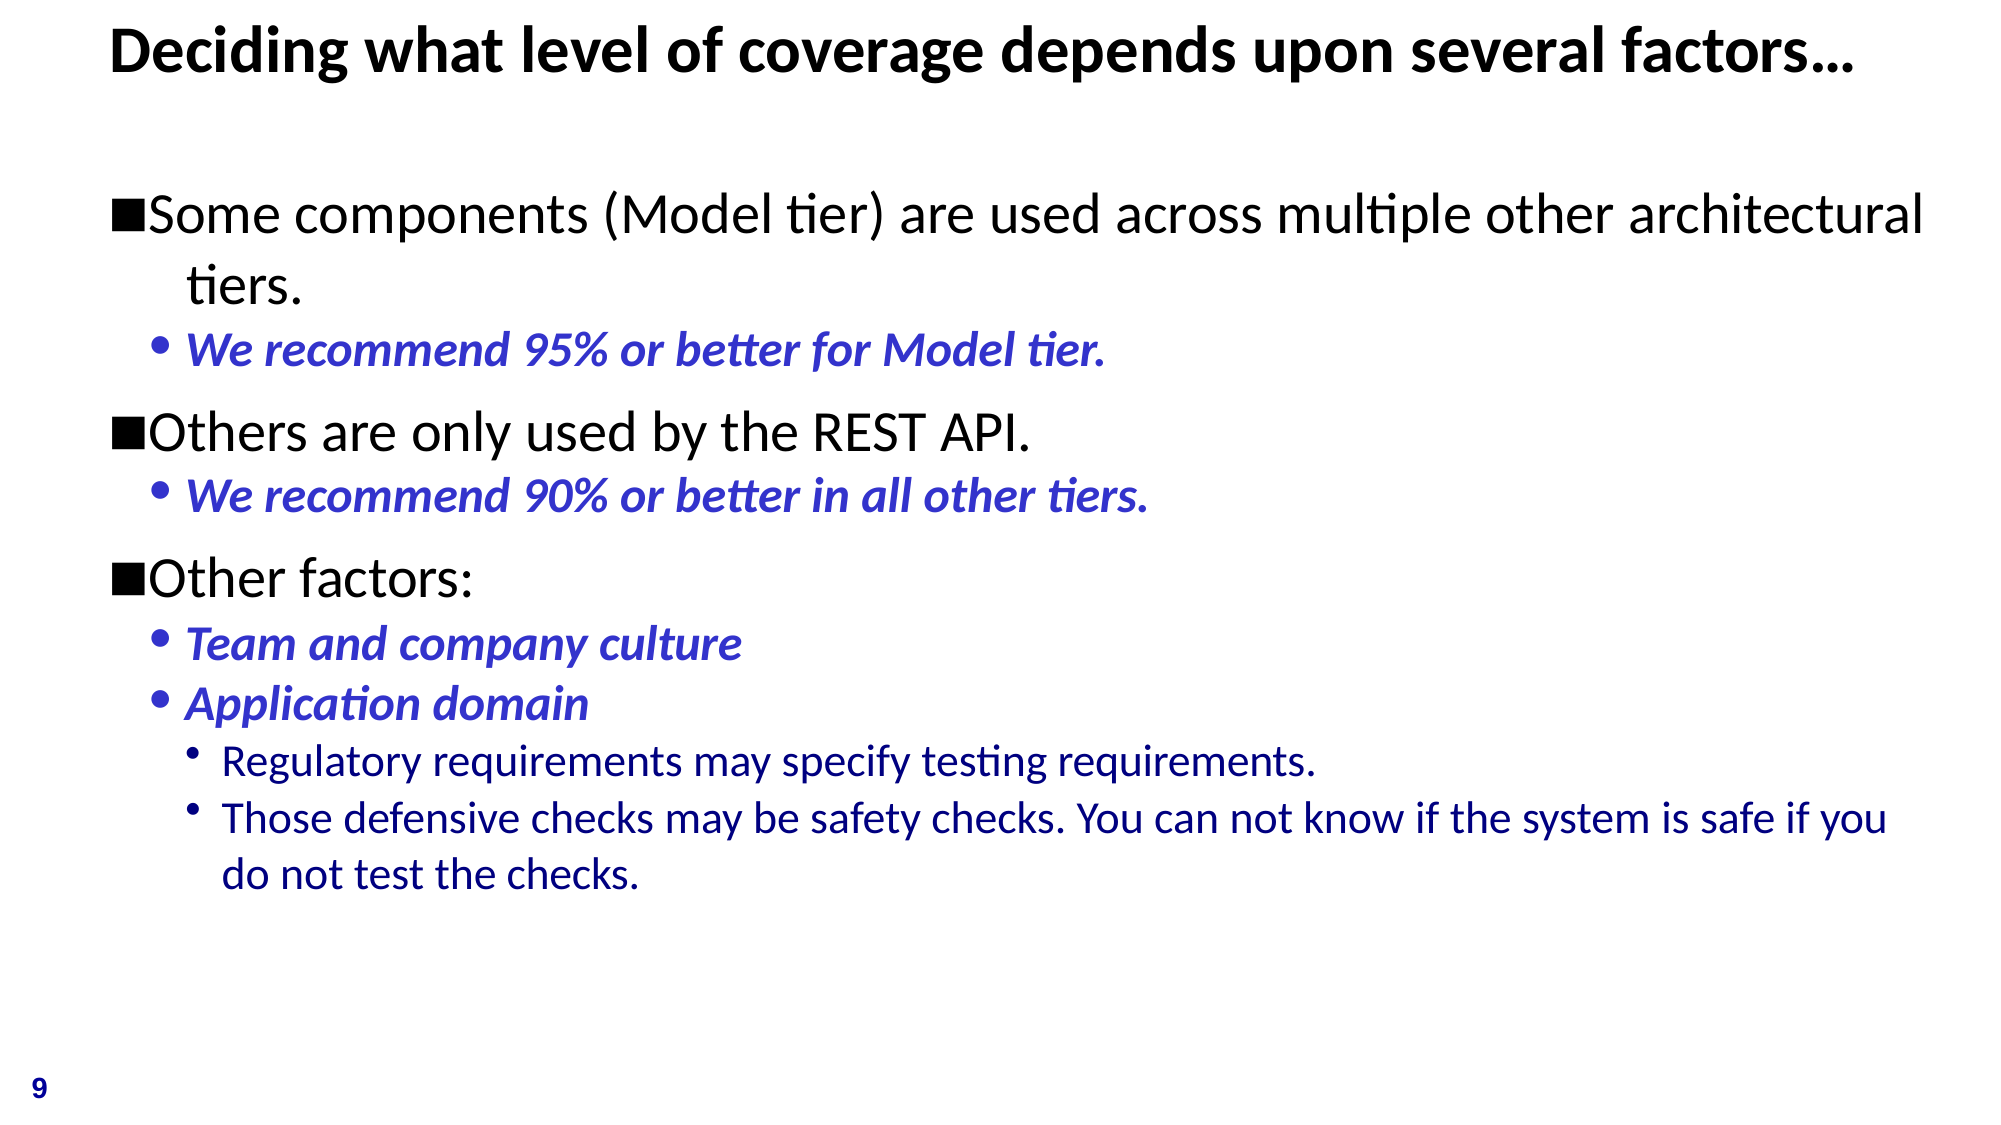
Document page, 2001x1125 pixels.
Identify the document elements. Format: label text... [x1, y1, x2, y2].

title Deciding what level of coverage depends upon several factors… [28, 3, 1972, 194]
list Some components (Model tier) are used across multiple other architectural tiers. We recommend 95% or better for Model tier. Others are only used by the REST API. We recommend 90% or better in all other tiers. Other factors: Team and company culture Application domain Regulatory requirements may specify testing requirements. Those defensive checks may be safety checks. You can not know if the system is safe if you do not test the checks. [107, 173, 1938, 899]
slide_number 9 [25, 1070, 67, 1125]
